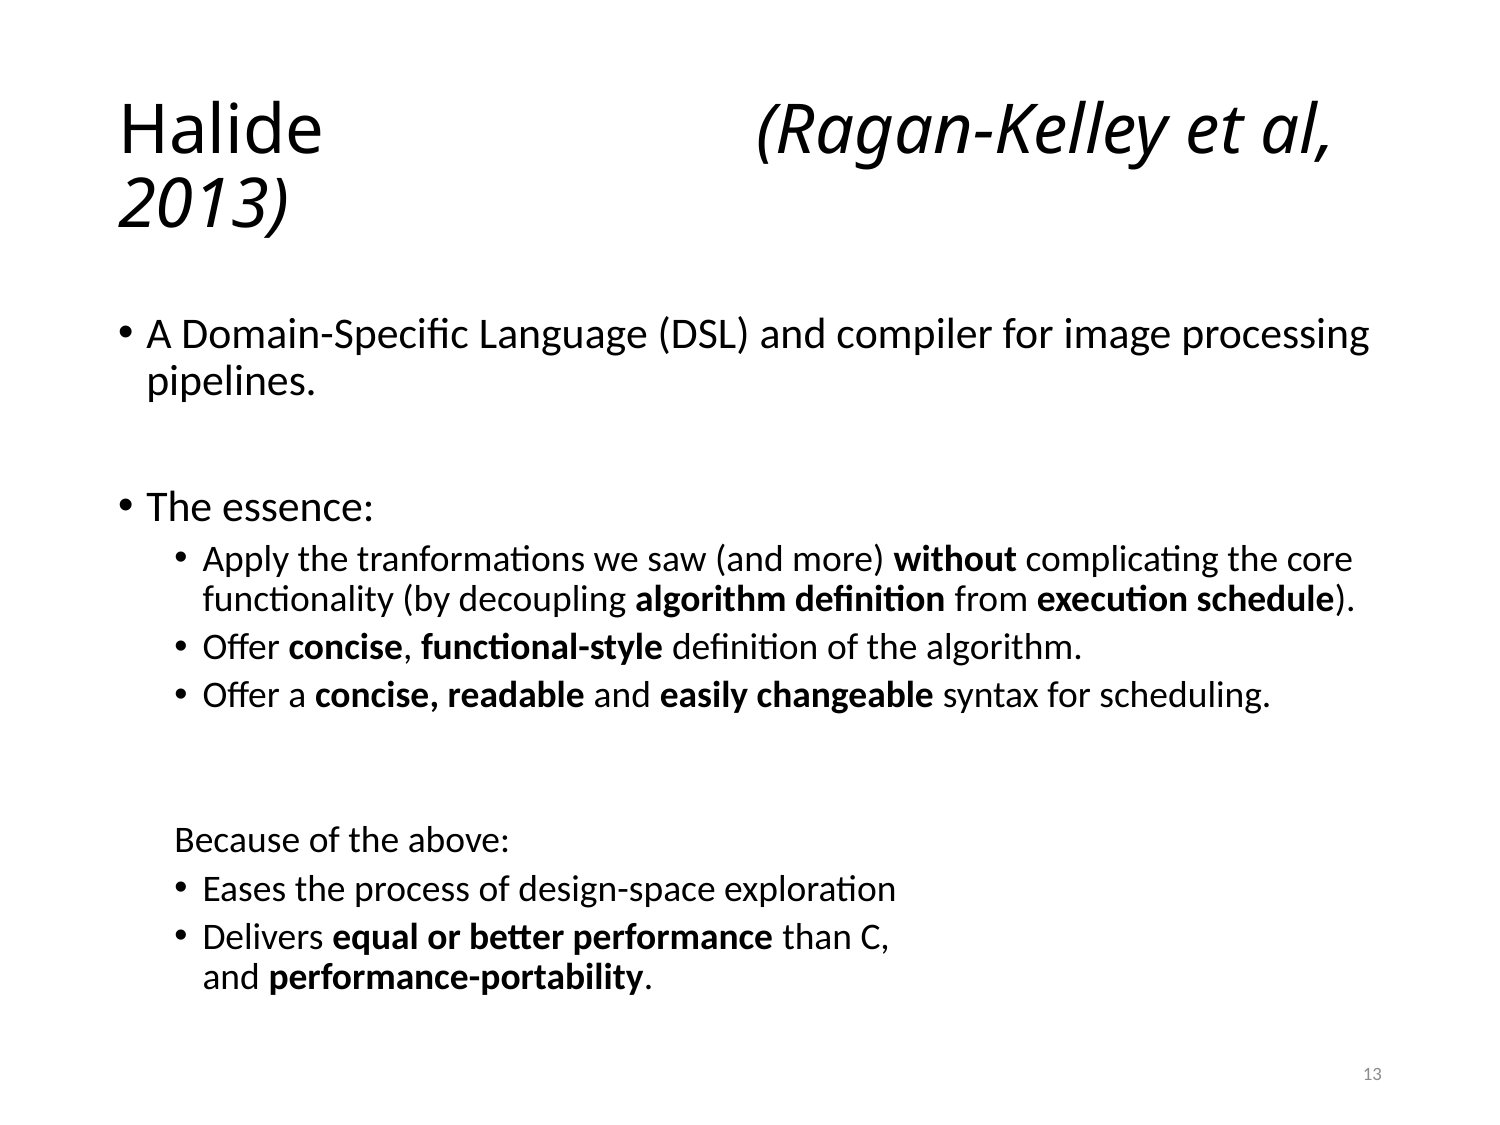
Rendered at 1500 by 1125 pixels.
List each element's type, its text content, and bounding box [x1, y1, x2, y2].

list A Domain-Specific Language (DSL) and compiler for image processing pipelines. The essence: Apply the tranformations we saw (and more) without complicating the core functionality (by decoupling algorithm definition from execution schedule). Offer concise, functional-style definition of the algorithm. Offer a concise, readable and easily changeable syntax for scheduling. Because of the above: Eases the process of design-space exploration Delivers equal or better performance than C, and performance-portability. [103, 303, 1397, 1017]
slide_number 13 [1059, 1042, 1397, 1103]
title Halide (Ragan-Kelley et al, 2013) [103, 59, 1397, 278]
